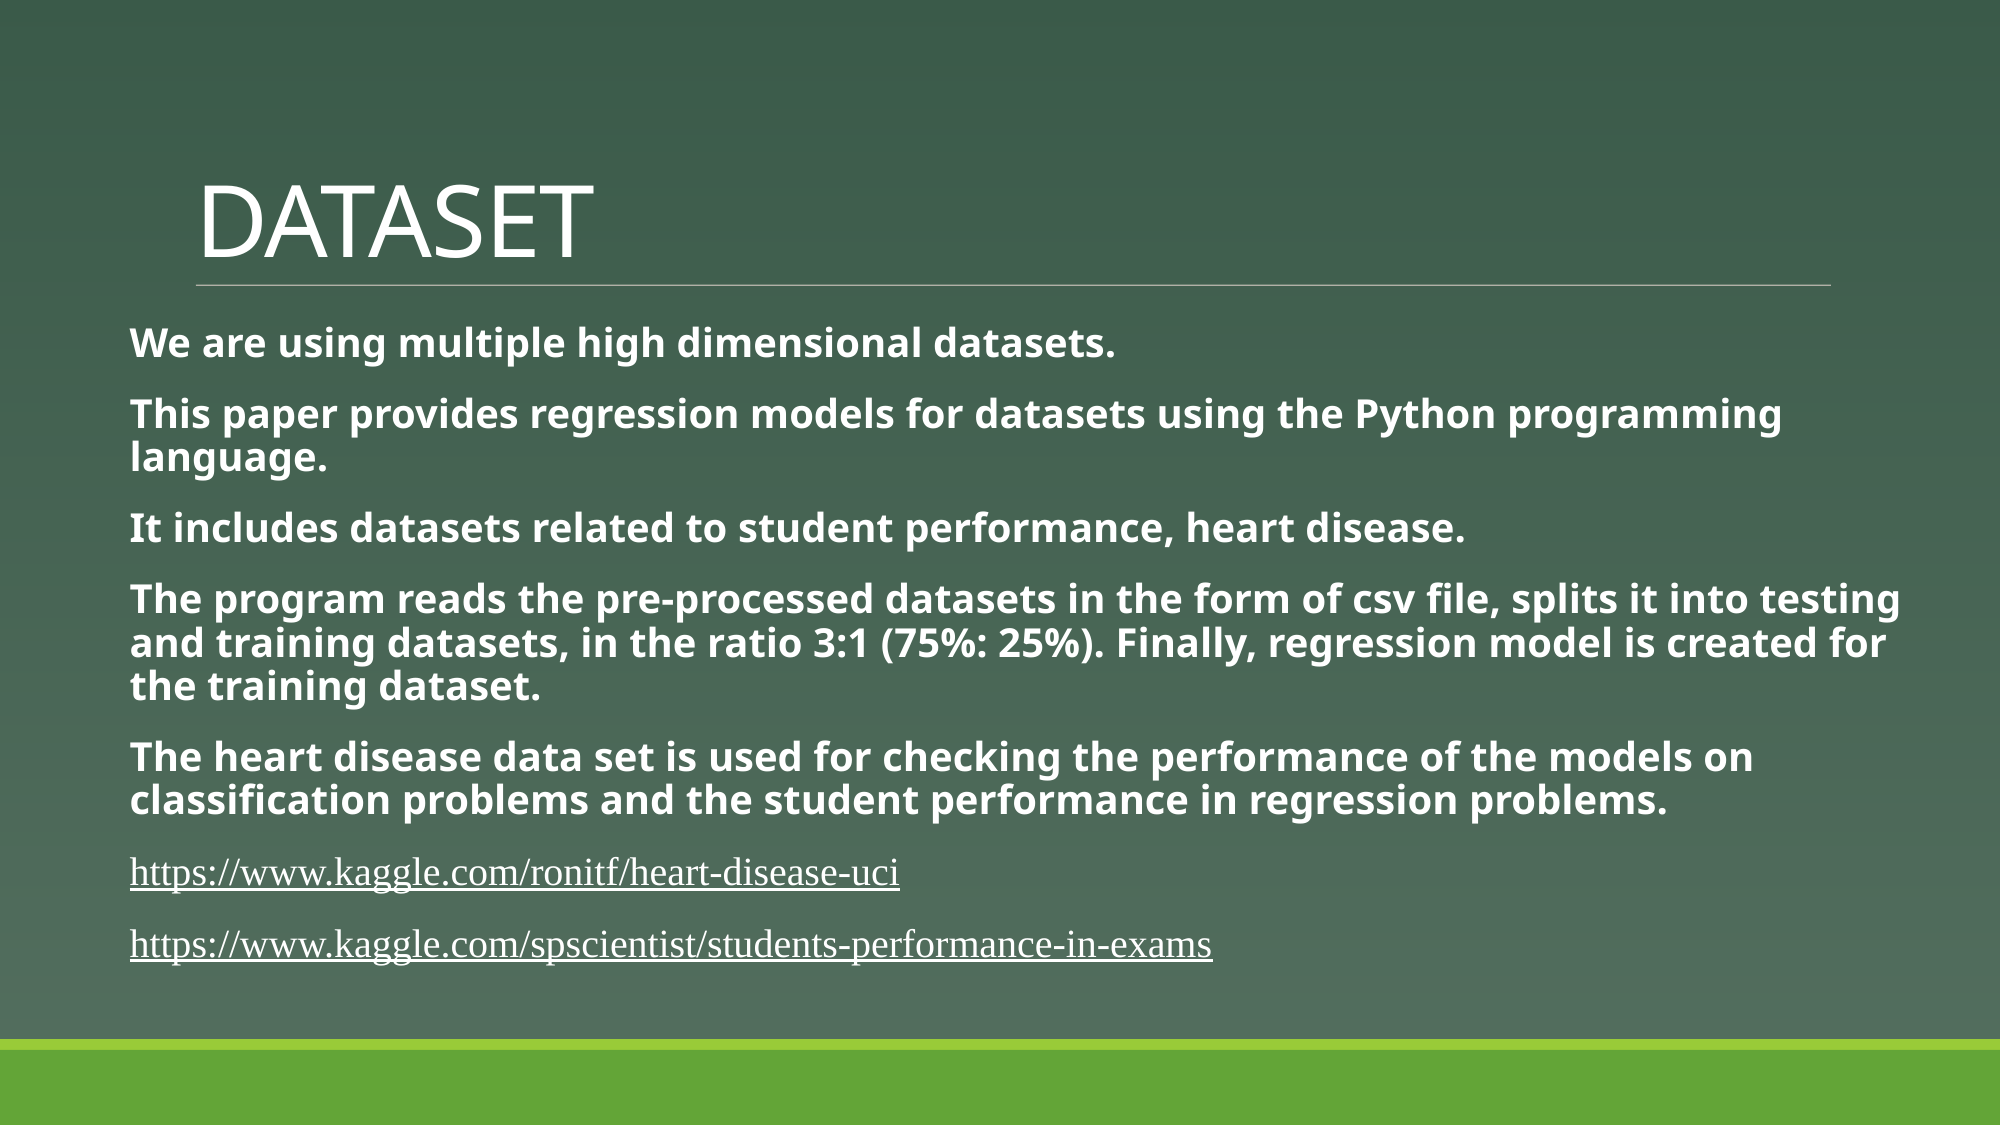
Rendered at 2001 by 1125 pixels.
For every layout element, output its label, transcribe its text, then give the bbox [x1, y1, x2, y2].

title Dataset [180, 47, 1830, 285]
text_box [0, 1049, 2000, 1125]
list We are using multiple high dimensional datasets. This paper provides regression models for datasets using the Python programming language. It includes datasets related to student performance, heart disease. The program reads the pre-processed datasets in the form of csv file, splits it into testing and training datasets, in the ratio 3:1 (75%: 25%). Finally, regression model is created for the training dataset. The heart disease data set is used for checking the performance of the models on classification problems and the student performance in regression problems. https://www.kaggle.com/ronitf/heart-disease-uci https://www.kaggle.com/spscientist/students-performance-in-exams [100, 315, 1925, 976]
text_box [0, 1038, 2000, 1049]
